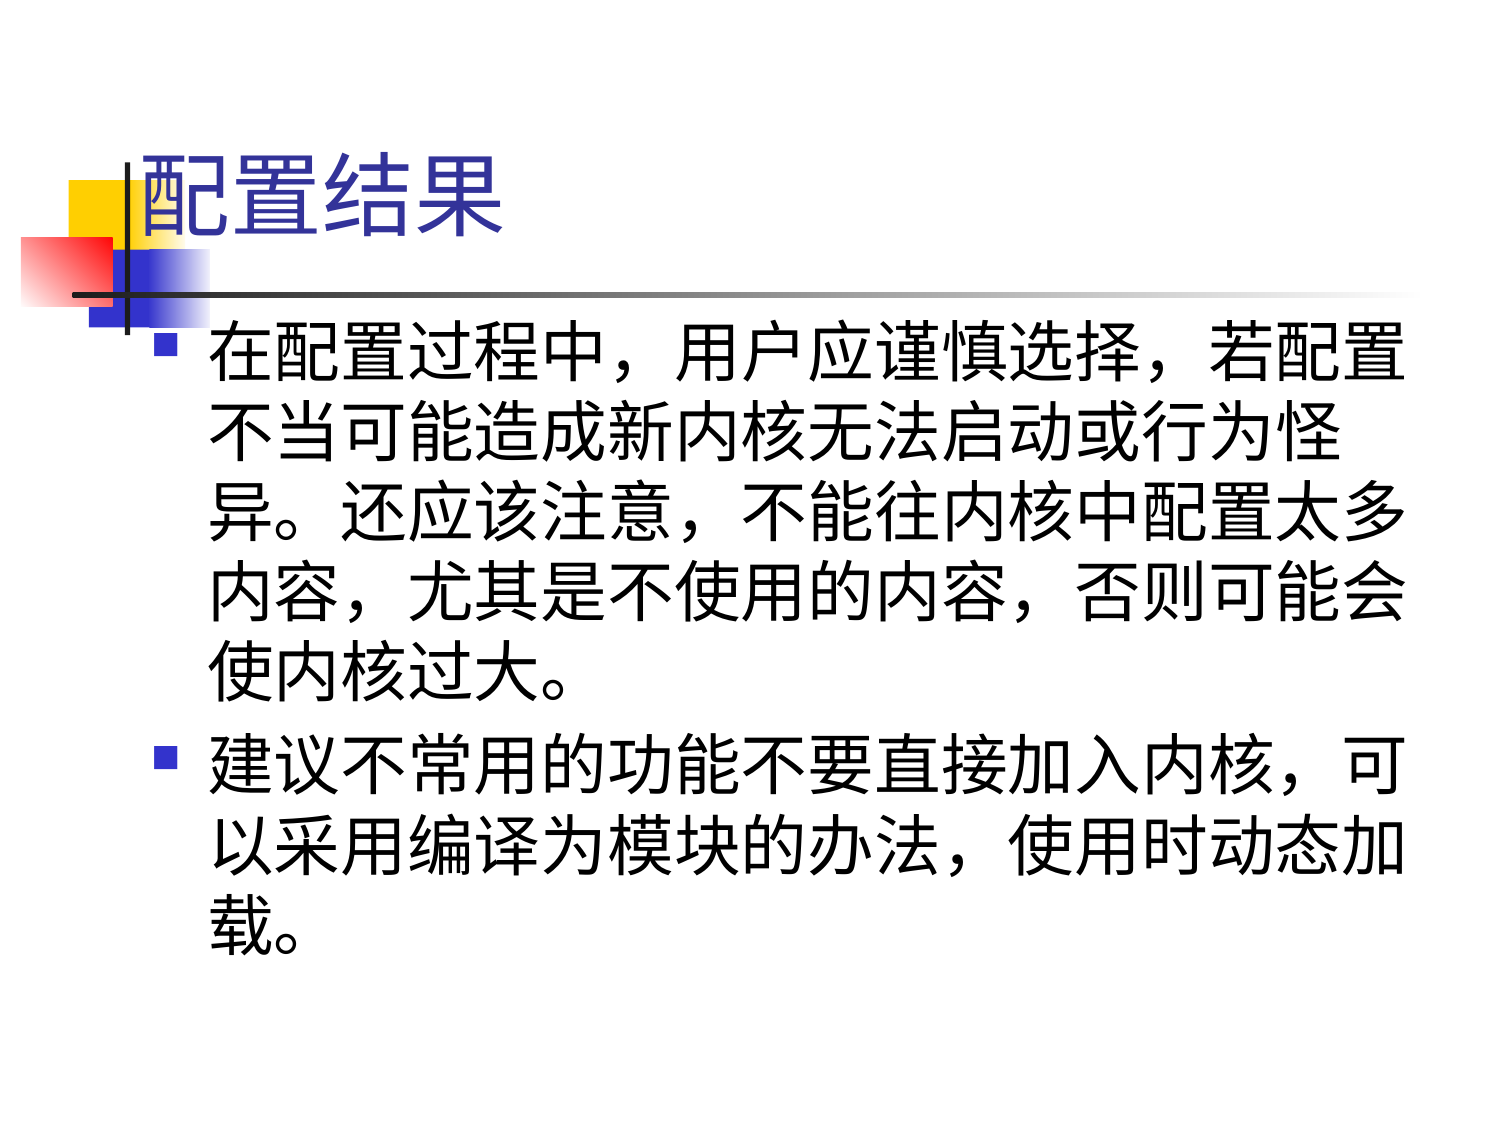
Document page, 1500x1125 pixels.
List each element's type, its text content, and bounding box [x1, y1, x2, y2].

title 配置结果 [123, 66, 1462, 256]
list 在配置过程中，用户应谨慎选择，若配置不当可能造成新内核无法启动或行为怪异。还应该注意，不能往内核中配置太多内容，尤其是不使用的内容，否则可能会使内核过大。 建议不常用的功能不要直接加入内核，可以采用编译为模块的办法，使用时动态加载。 [135, 302, 1469, 1024]
